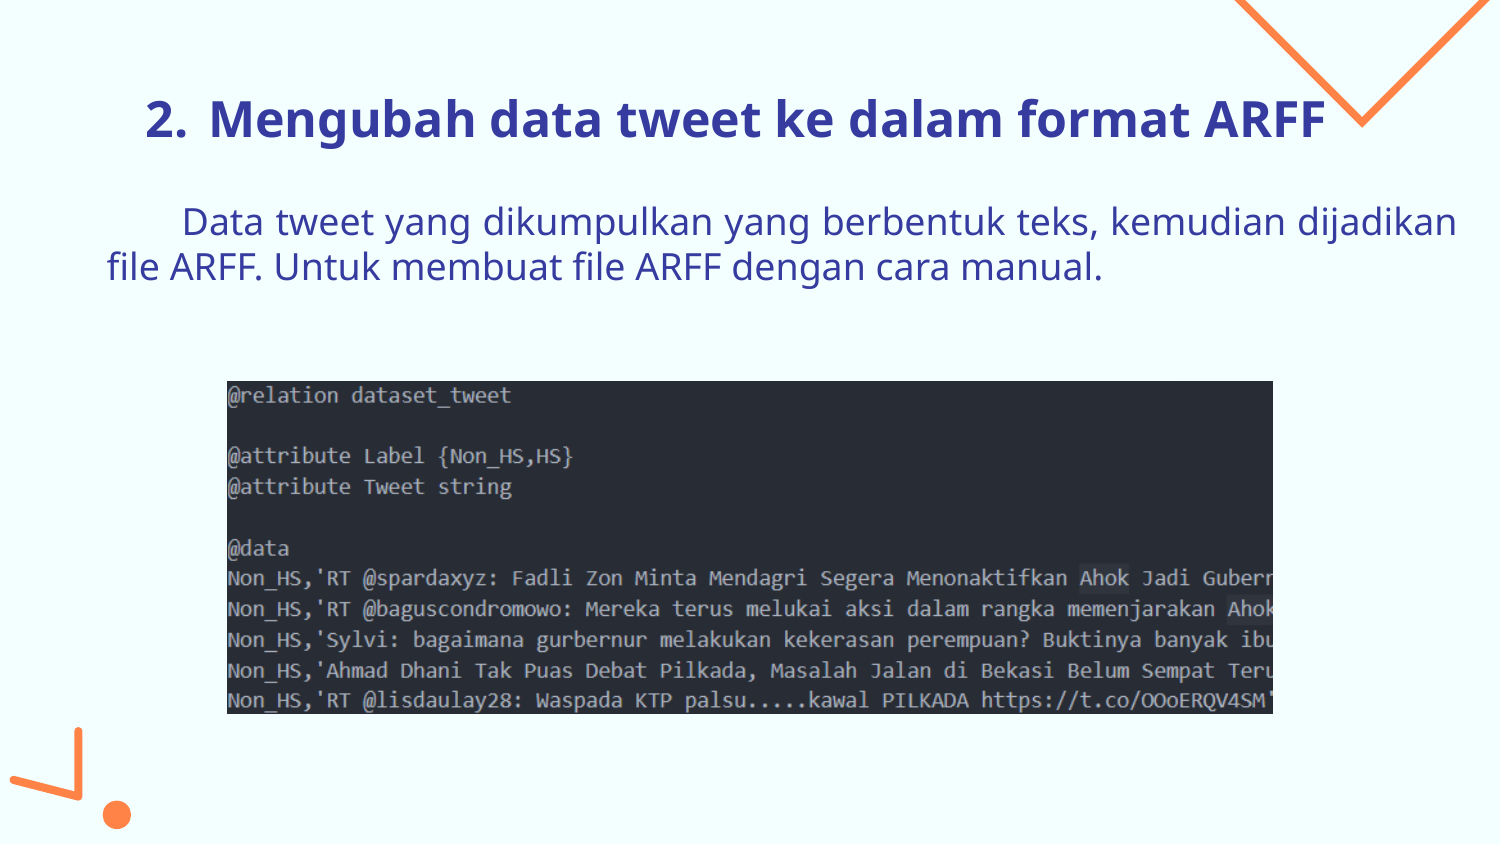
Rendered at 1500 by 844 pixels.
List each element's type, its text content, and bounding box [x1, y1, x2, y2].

title Mengubah data tweet ke dalam format ARFF [118, 72, 1474, 167]
picture [227, 381, 1273, 715]
list Data tweet yang dikumpulkan yang berbentuk teks, kemudian dijadikan file ARFF. Untuk membuat file ARFF dengan cara manual. [91, 183, 1474, 787]
